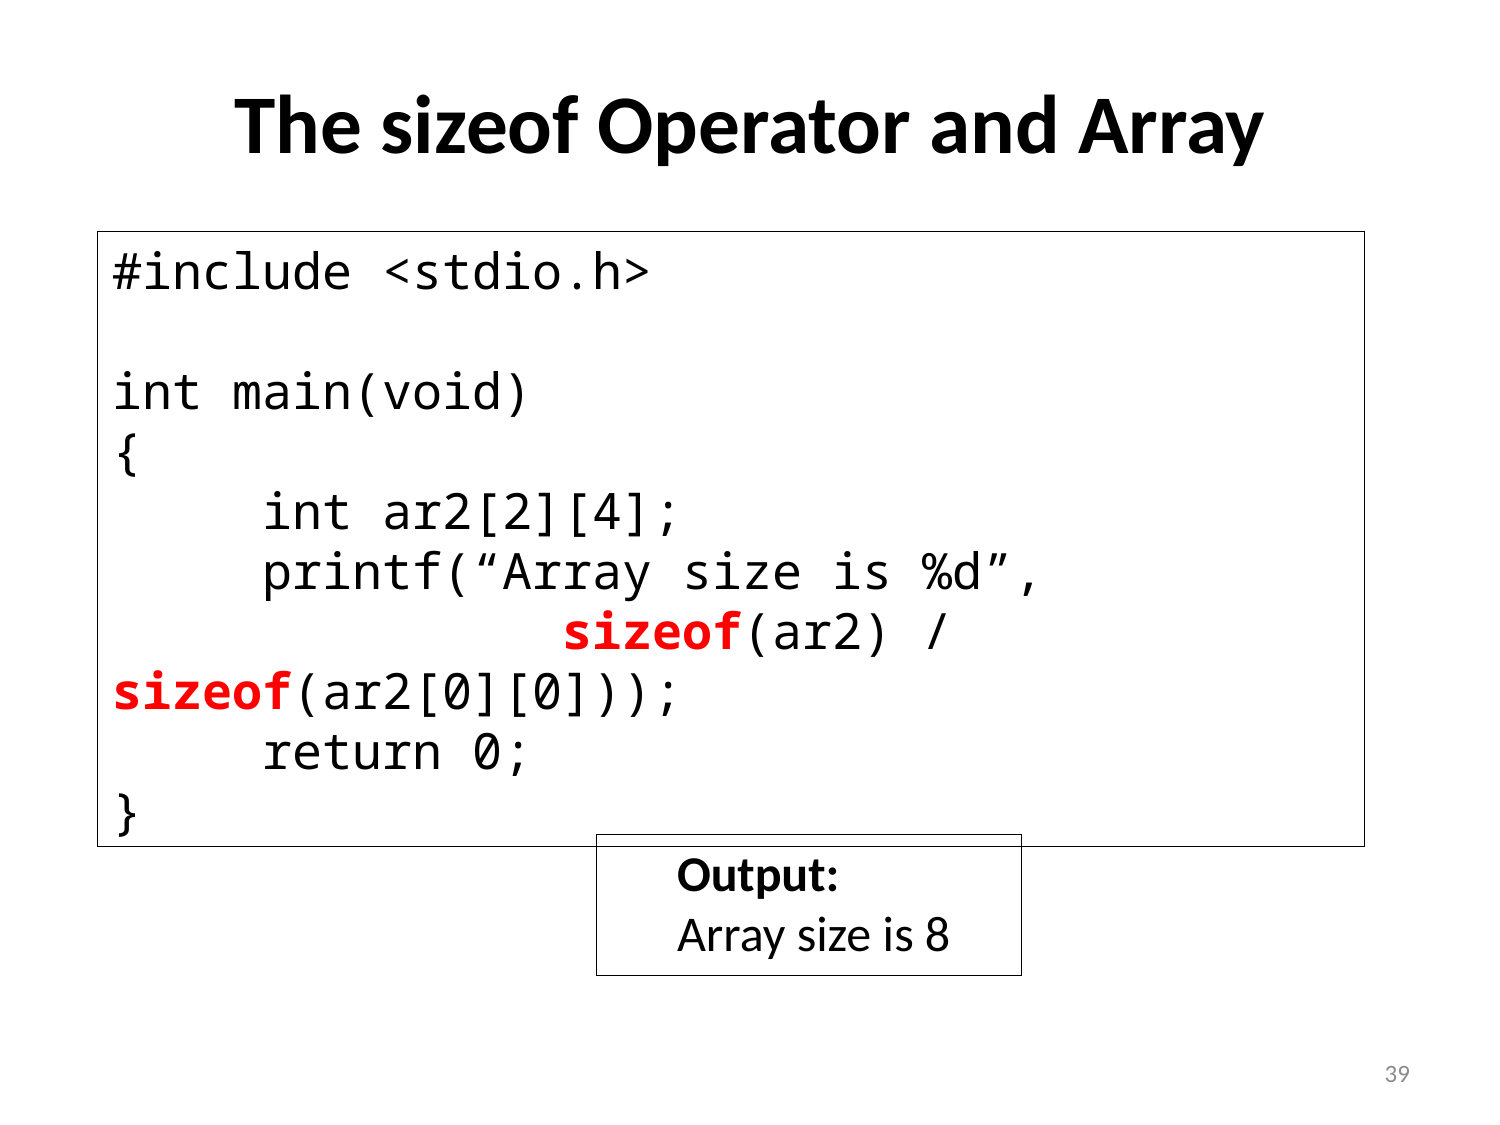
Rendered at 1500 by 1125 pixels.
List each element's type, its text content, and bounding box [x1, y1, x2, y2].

list Output: Array size is 8 [596, 847, 1022, 976]
text_box #include <stdio.h> int main(void) { int ar2[2][4]; printf(“Array size is %d”, sizeof(ar2) / sizeof(ar2[0][0])); return 0; } [97, 231, 1365, 847]
slide_number 39 [1074, 1042, 1425, 1103]
title The sizeof Operator and Array [75, 45, 1425, 197]
